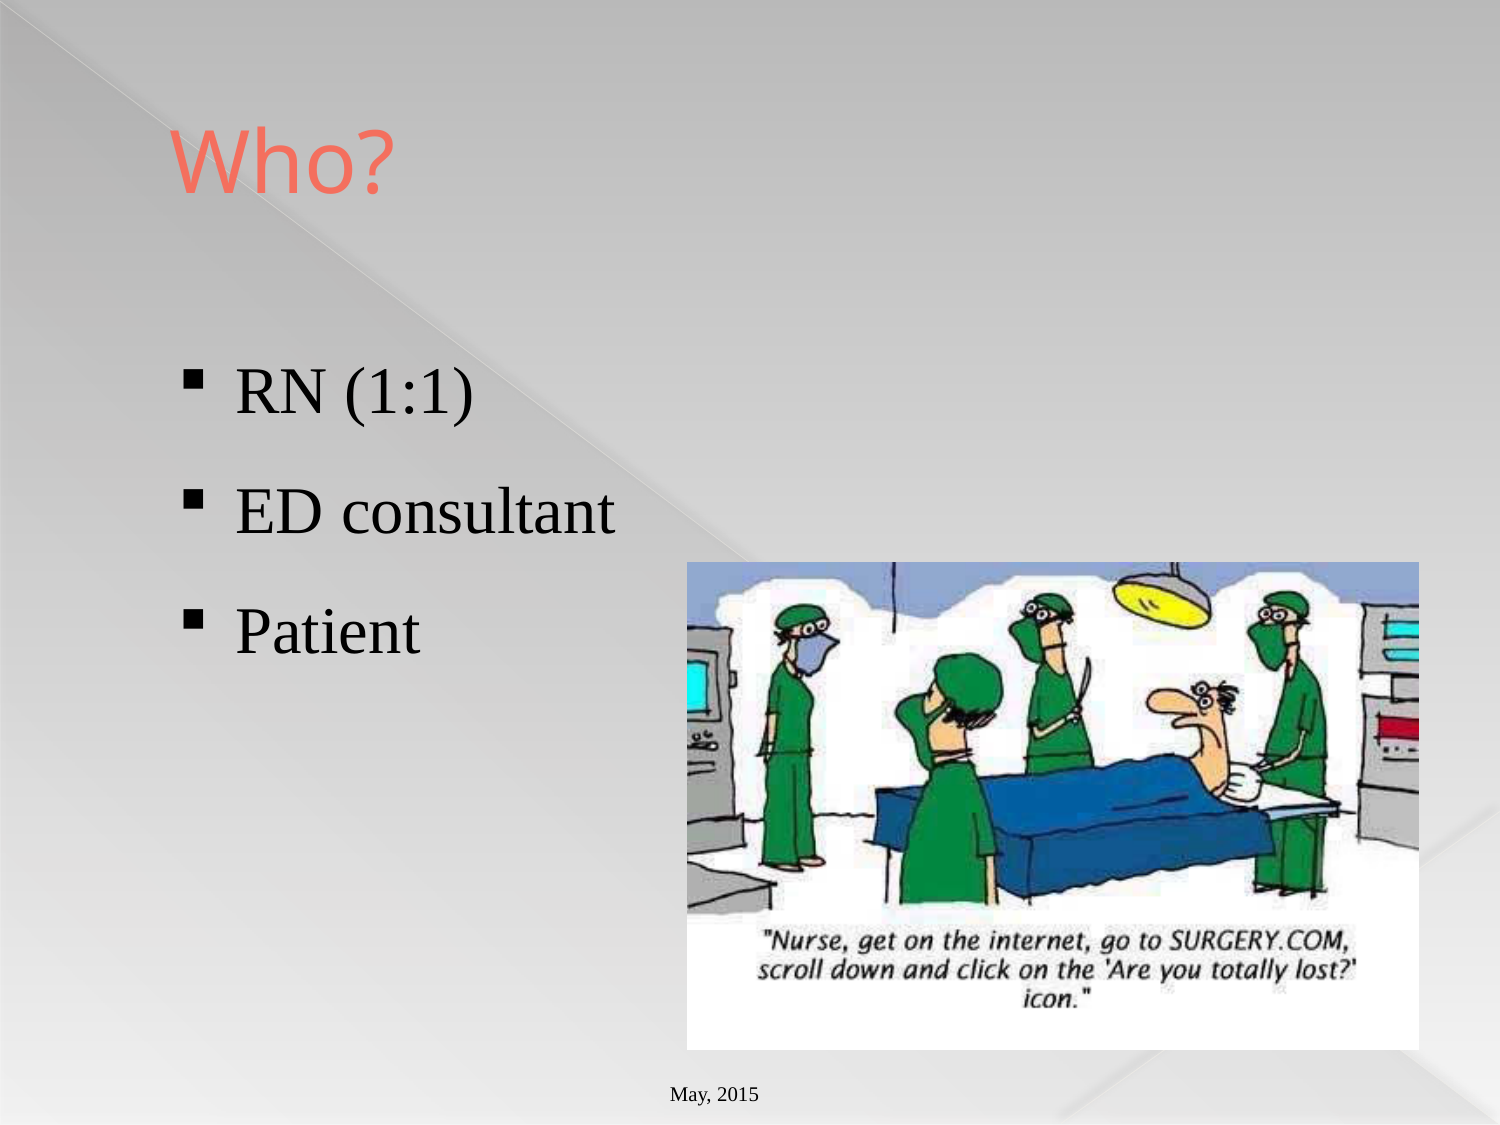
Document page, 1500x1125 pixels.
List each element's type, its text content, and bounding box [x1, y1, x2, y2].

text_box RN (1:1) ED consultant Patient [164, 299, 632, 675]
footer May, 2015 [75, 1063, 774, 1113]
picture [687, 562, 1420, 1051]
title Who? [75, 43, 1425, 274]
